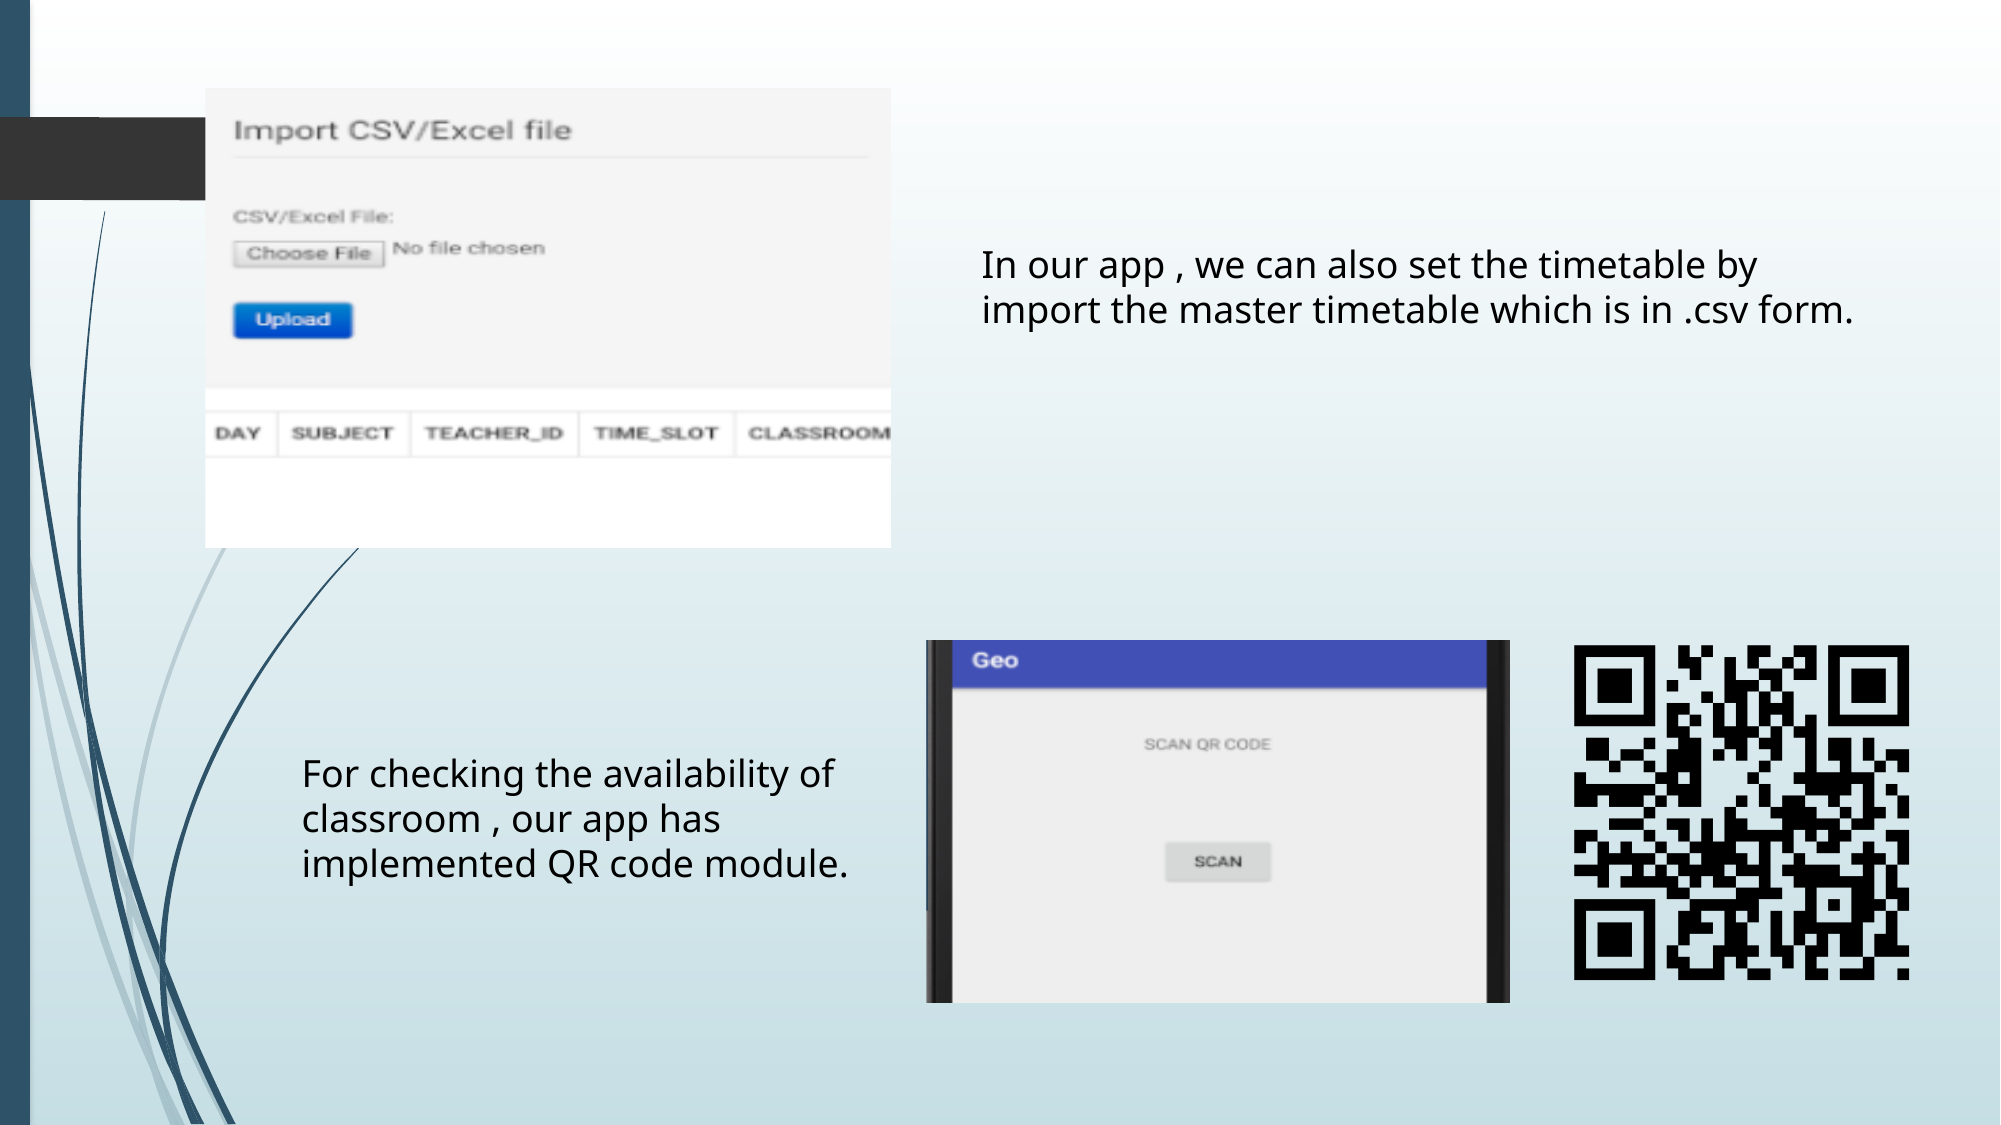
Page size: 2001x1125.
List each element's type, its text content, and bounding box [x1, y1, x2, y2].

text_box For checking the availability of classroom , our app has implemented QR code module. [286, 742, 891, 893]
picture [1528, 599, 1955, 1026]
picture [205, 88, 892, 548]
picture [926, 639, 1511, 1004]
text_box In our app , we can also set the timetable by import the master timetable which is in .csv form. [966, 233, 1896, 339]
